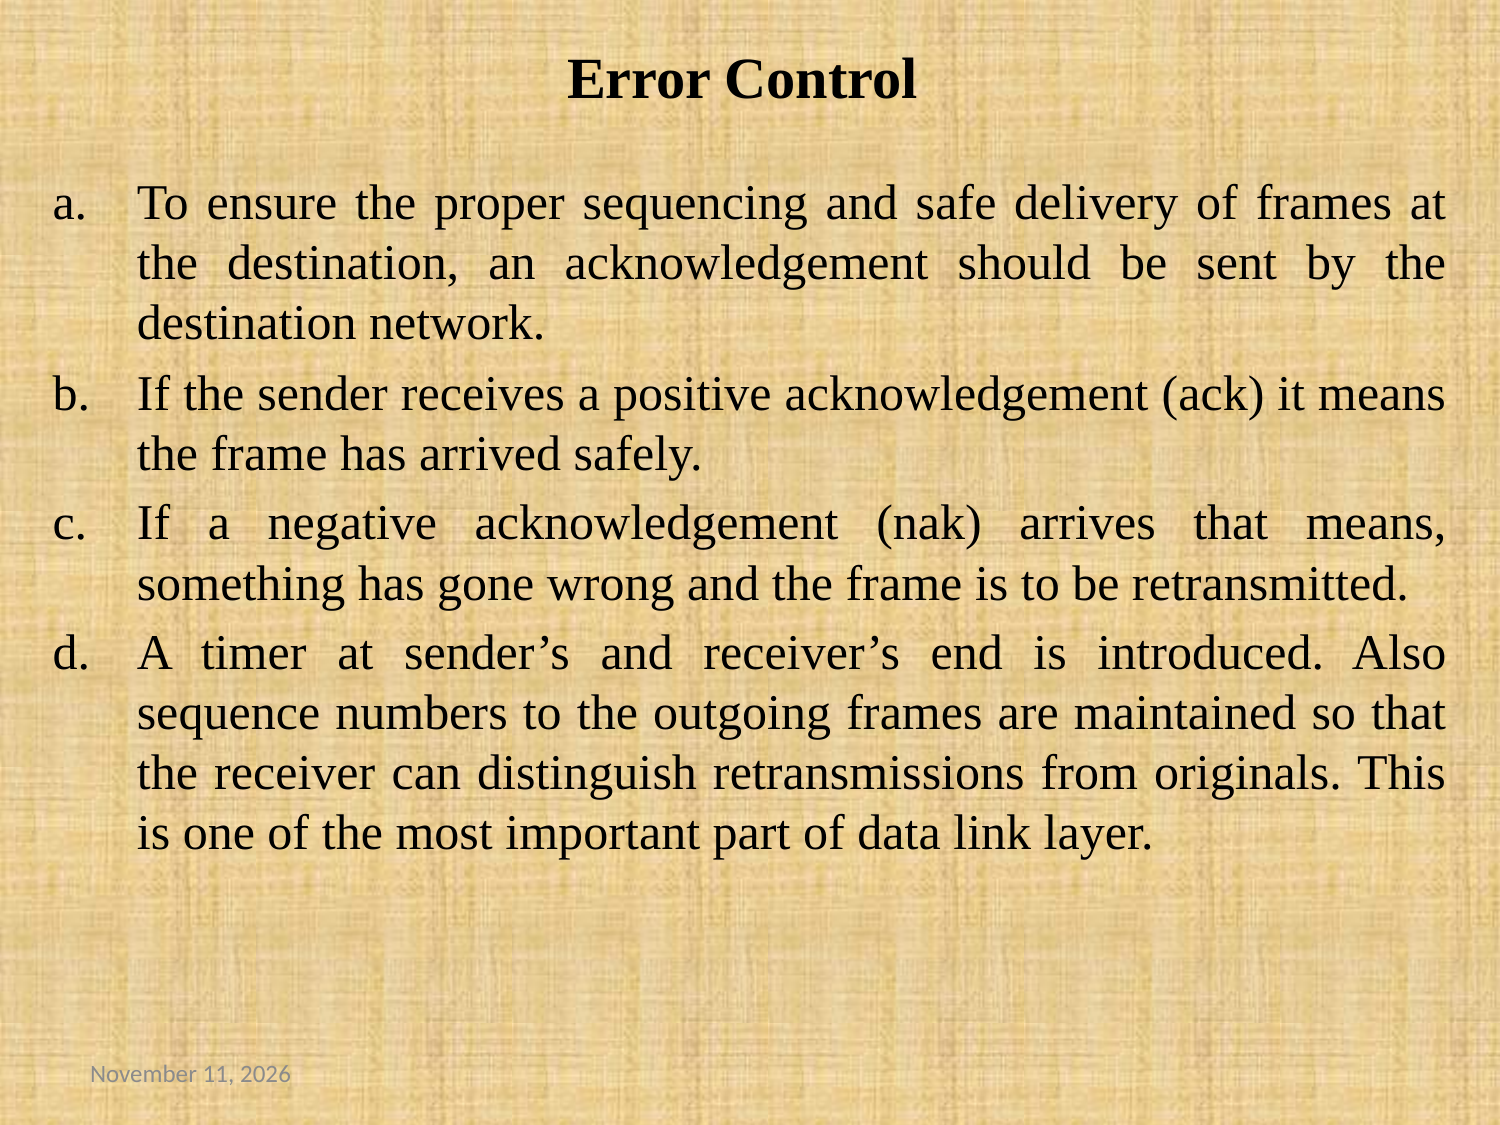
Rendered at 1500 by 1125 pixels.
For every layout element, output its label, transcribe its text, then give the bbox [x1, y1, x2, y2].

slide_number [75, 1042, 425, 1103]
subtitle To ensure the proper sequencing and safe delivery of frames at the destination, an acknowledgement should be sent by the destination network. If the sender receives a positive acknowledgement (ack) it means the frame has arrived safely. If a negative acknowledgement (nak) arrives that means, something has gone wrong and the frame is to be retransmitted. A timer at sender’s and receiver’s end is introduced. Also sequence numbers to the outgoing frames are maintained so that the receiver can distinguish retransmissions from originals. This is one of the most important part of data link layer. [37, 162, 1463, 1075]
title Error Control [112, 12, 1388, 138]
picture [0, 0, 1500, 1125]
